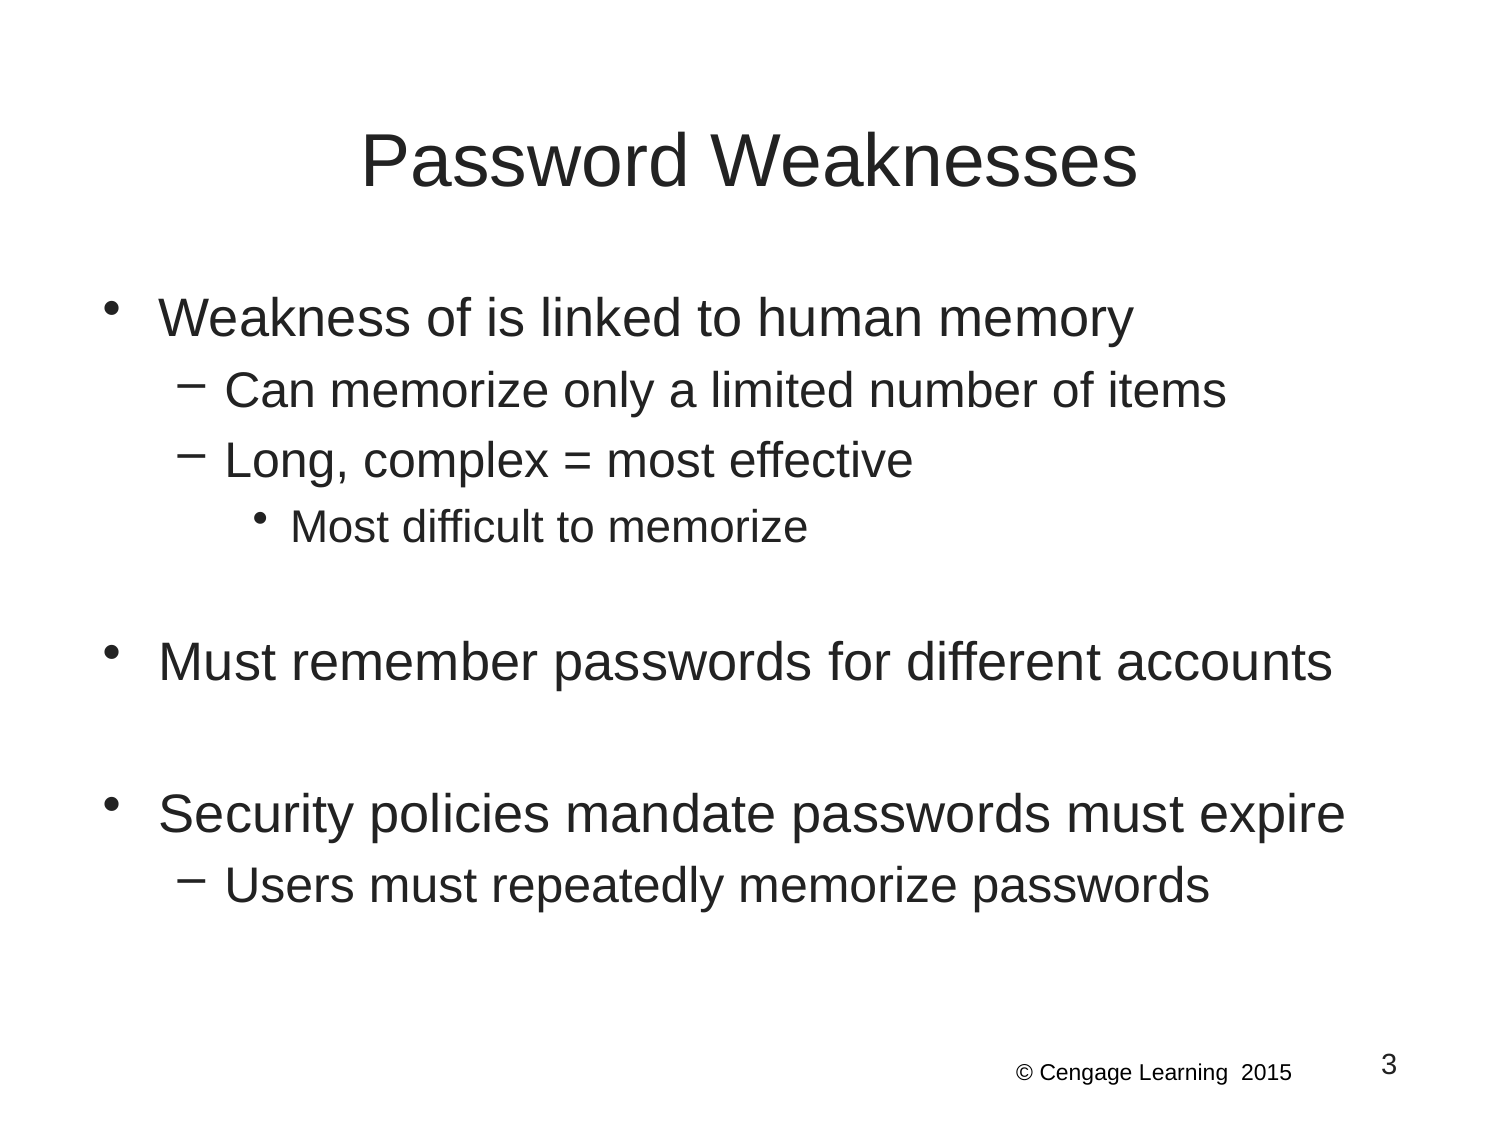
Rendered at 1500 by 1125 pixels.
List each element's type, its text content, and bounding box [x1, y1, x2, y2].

title Password Weaknesses [87, 62, 1413, 250]
slide_number 3 [1312, 1037, 1413, 1101]
list Weakness of is linked to human memory Can memorize only a limited number of items Long, complex = most effective Most difficult to memorize Must remember passwords for different accounts Security policies mandate passwords must expire Users must repeatedly memorize passwords [87, 275, 1413, 1025]
